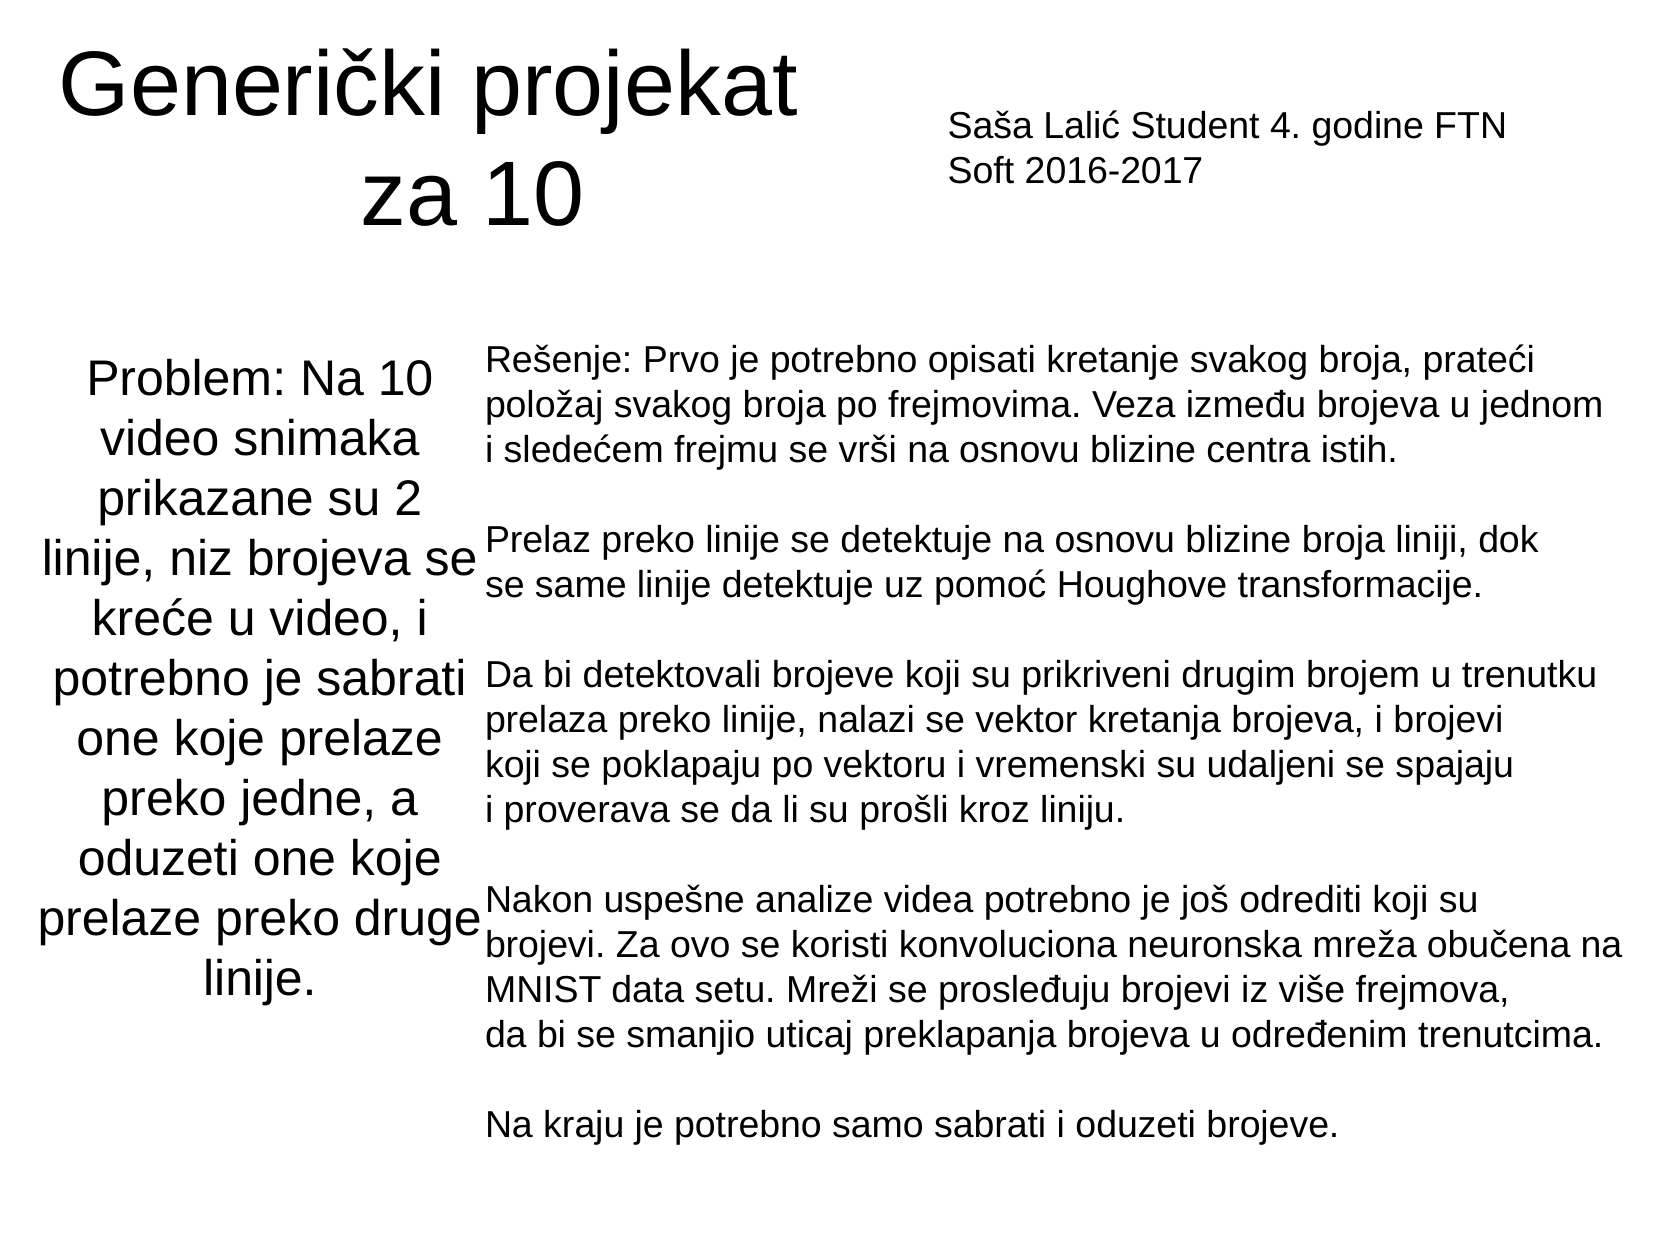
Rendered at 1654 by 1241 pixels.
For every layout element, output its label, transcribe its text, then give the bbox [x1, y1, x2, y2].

text_box Rešenje: Prvo je potrebno opisati kretanje svakog broja, prateći položaj svakog broja po frejmovima. Veza između brojeva u jednom i sledećem frejmu se vrši na osnovu blizine centra istih. Prelaz preko linije se detektuje na osnovu blizine broja liniji, dok se same linije detektuje uz pomoć Houghove transformacije. Da bi detektovali brojeve koji su prikriveni drugim brojem u trenutku prelaza preko linije, nalazi se vektor kretanja brojeva, i brojevi koji se poklapaju po vektoru i vremenski su udaljeni se spajaju i proverava se da li su prošli kroz liniju. Nakon uspešne analize videa potrebno je još odrediti koji su brojevi. Za ovo se koristi konvoluciona neuronska mreža obučena na MNIST data setu. Mreži se prosleđuju brojevi iz više frejmova, da bi se smanjio uticaj preklapanja brojeva u određenim trenutcima. Na kraju je potrebno samo sabrati i oduzeti brojeve. [470, 327, 1638, 1099]
text_box Saša Lalić Student 4. godine FTN Soft 2016-2017 [933, 94, 1523, 193]
text_box Generički projekat za 10 [58, 31, 886, 237]
text_box Problem: Na 10 video snimaka prikazane su 2 linije, niz brojeva se kreće u video, i potrebno je sabrati one koje prelaze preko jedne, a oduzeti one koje prelaze preko druge linije. [35, 236, 485, 1116]
